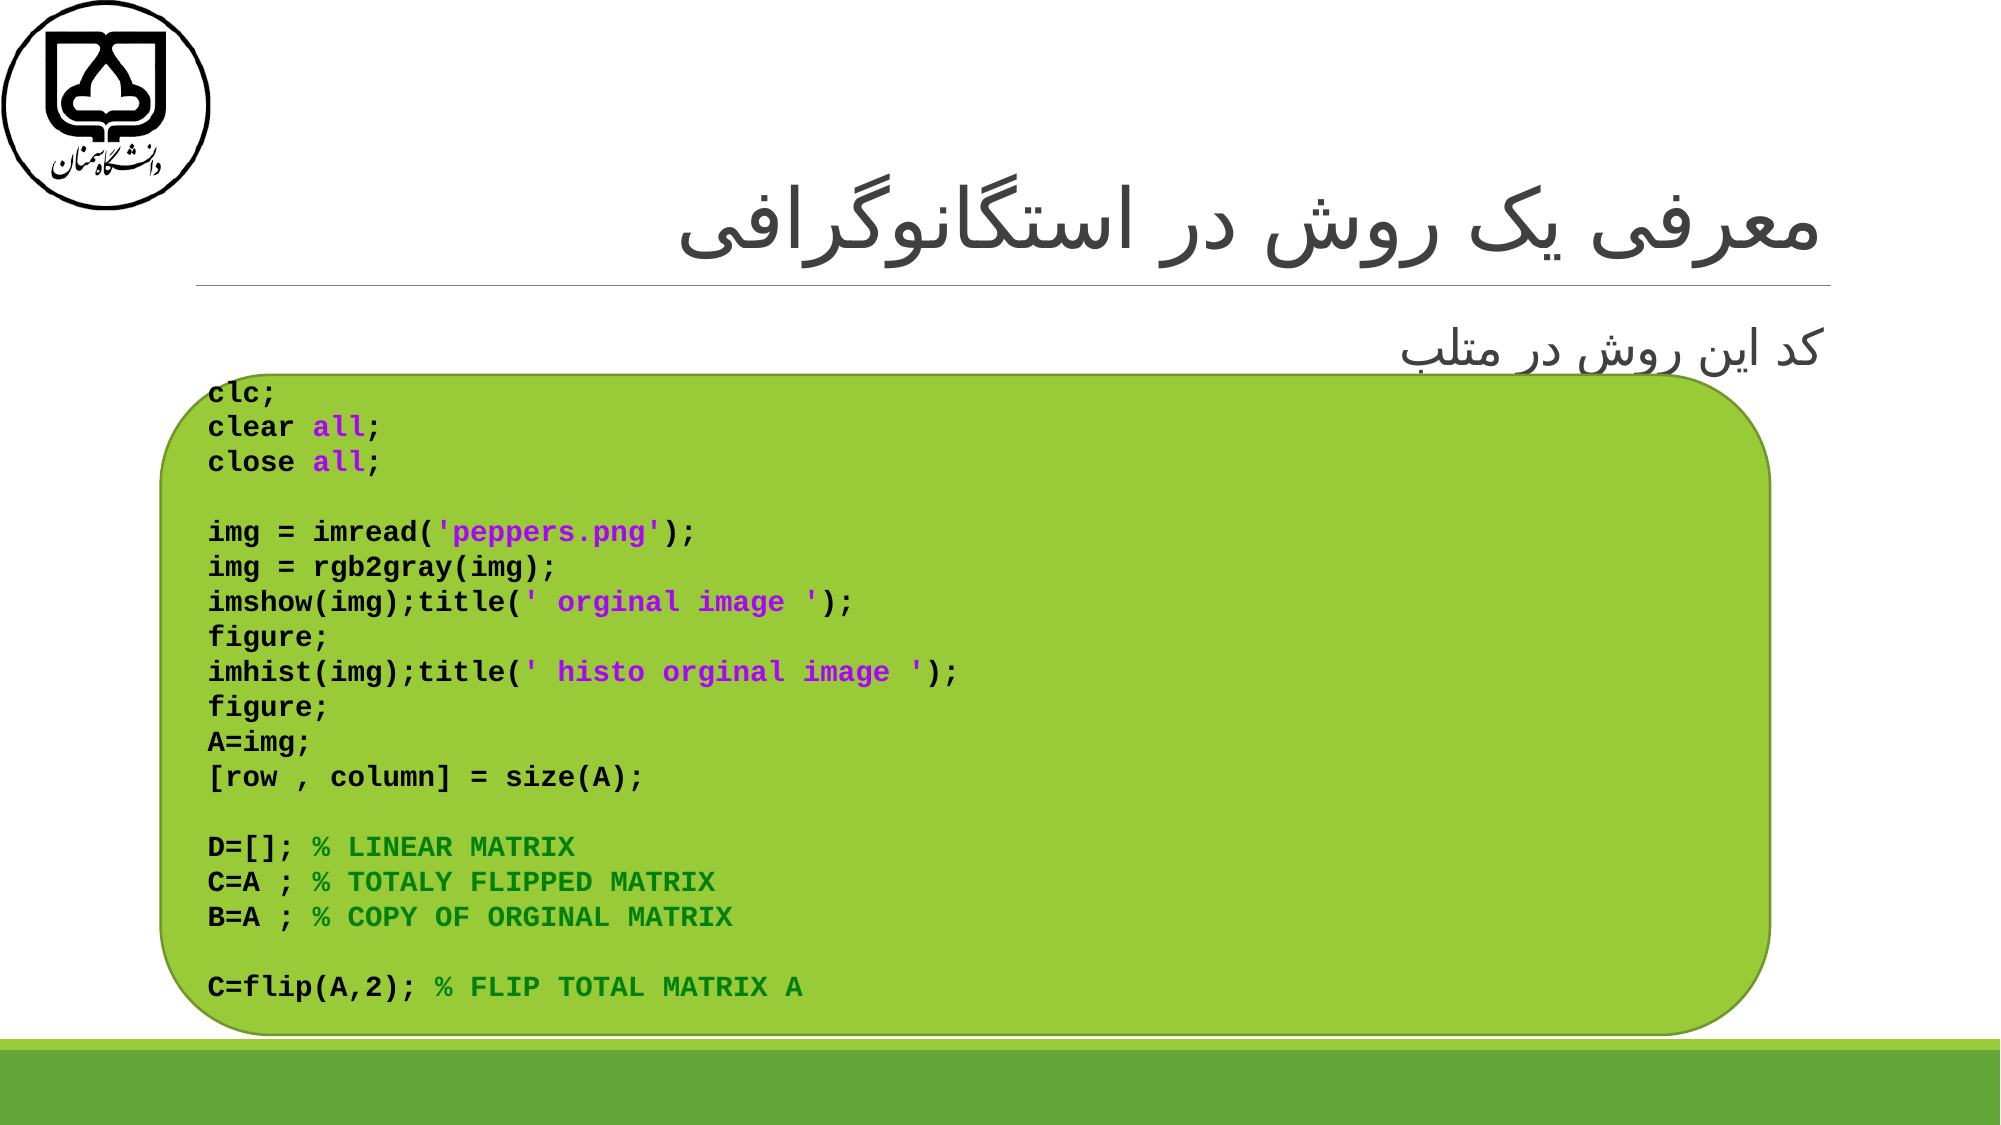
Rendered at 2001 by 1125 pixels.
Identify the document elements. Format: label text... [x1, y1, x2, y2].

text_box کد این روش در متلب [321, 304, 1840, 383]
text_box clc; clear all; close all; img = imread('peppers.png'); img = rgb2gray(img); imshow(img);title(' orginal image '); figure; imhist(img);title(' histo orginal image '); figure; A=img; [row , column] = size(A); D=[]; % LINEAR MATRIX C=A ; % TOTALY FLIPPED MATRIX B=A ; % COPY OF ORGINAL MATRIX C=flip(A,2); % FLIP TOTAL MATRIX A [159, 373, 1772, 1037]
picture [0, 0, 211, 211]
title معرفی یک روش در استگانوگرافی [321, 149, 1840, 273]
